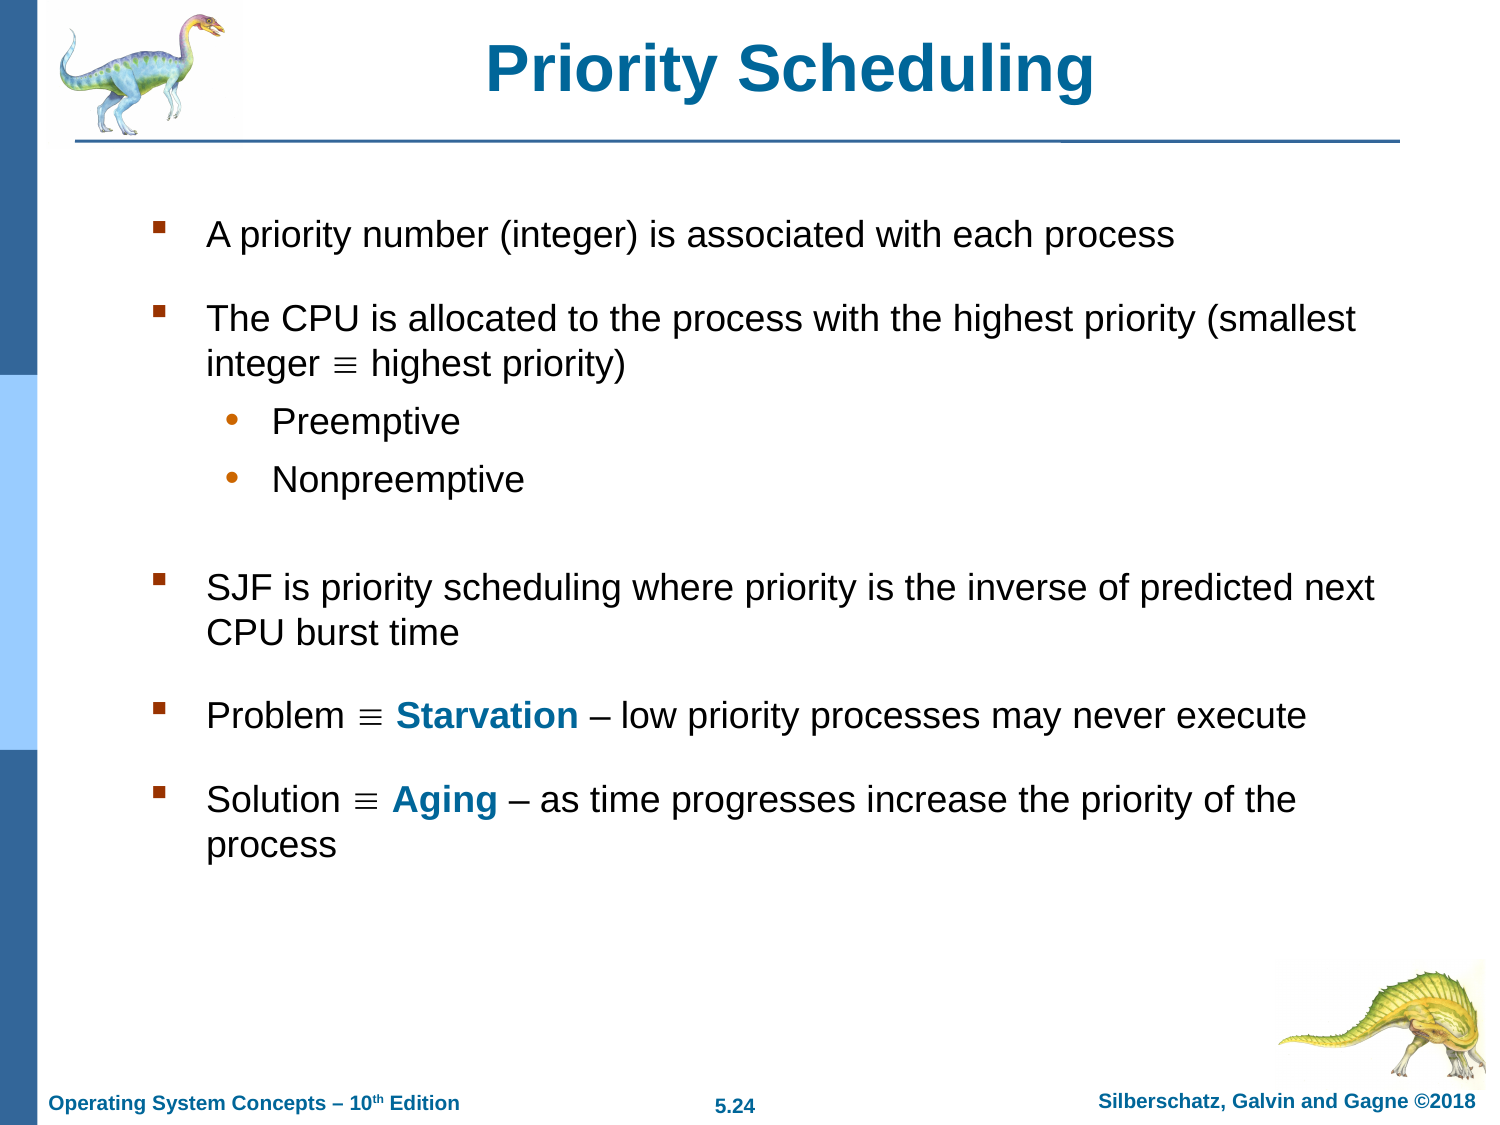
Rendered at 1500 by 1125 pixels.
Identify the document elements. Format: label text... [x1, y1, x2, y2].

picture [46, 0, 243, 149]
list A priority number (integer) is associated with each process The CPU is allocated to the process with the highest priority (smallest integer  highest priority) Preemptive Nonpreemptive SJF is priority scheduling where priority is the inverse of predicted next CPU burst time Problem  Starvation – low priority processes may never execute Solution  Aging – as time progresses increase the priority of the process [134, 202, 1402, 946]
title Priority Scheduling [158, 18, 1425, 113]
picture [1275, 959, 1486, 1090]
